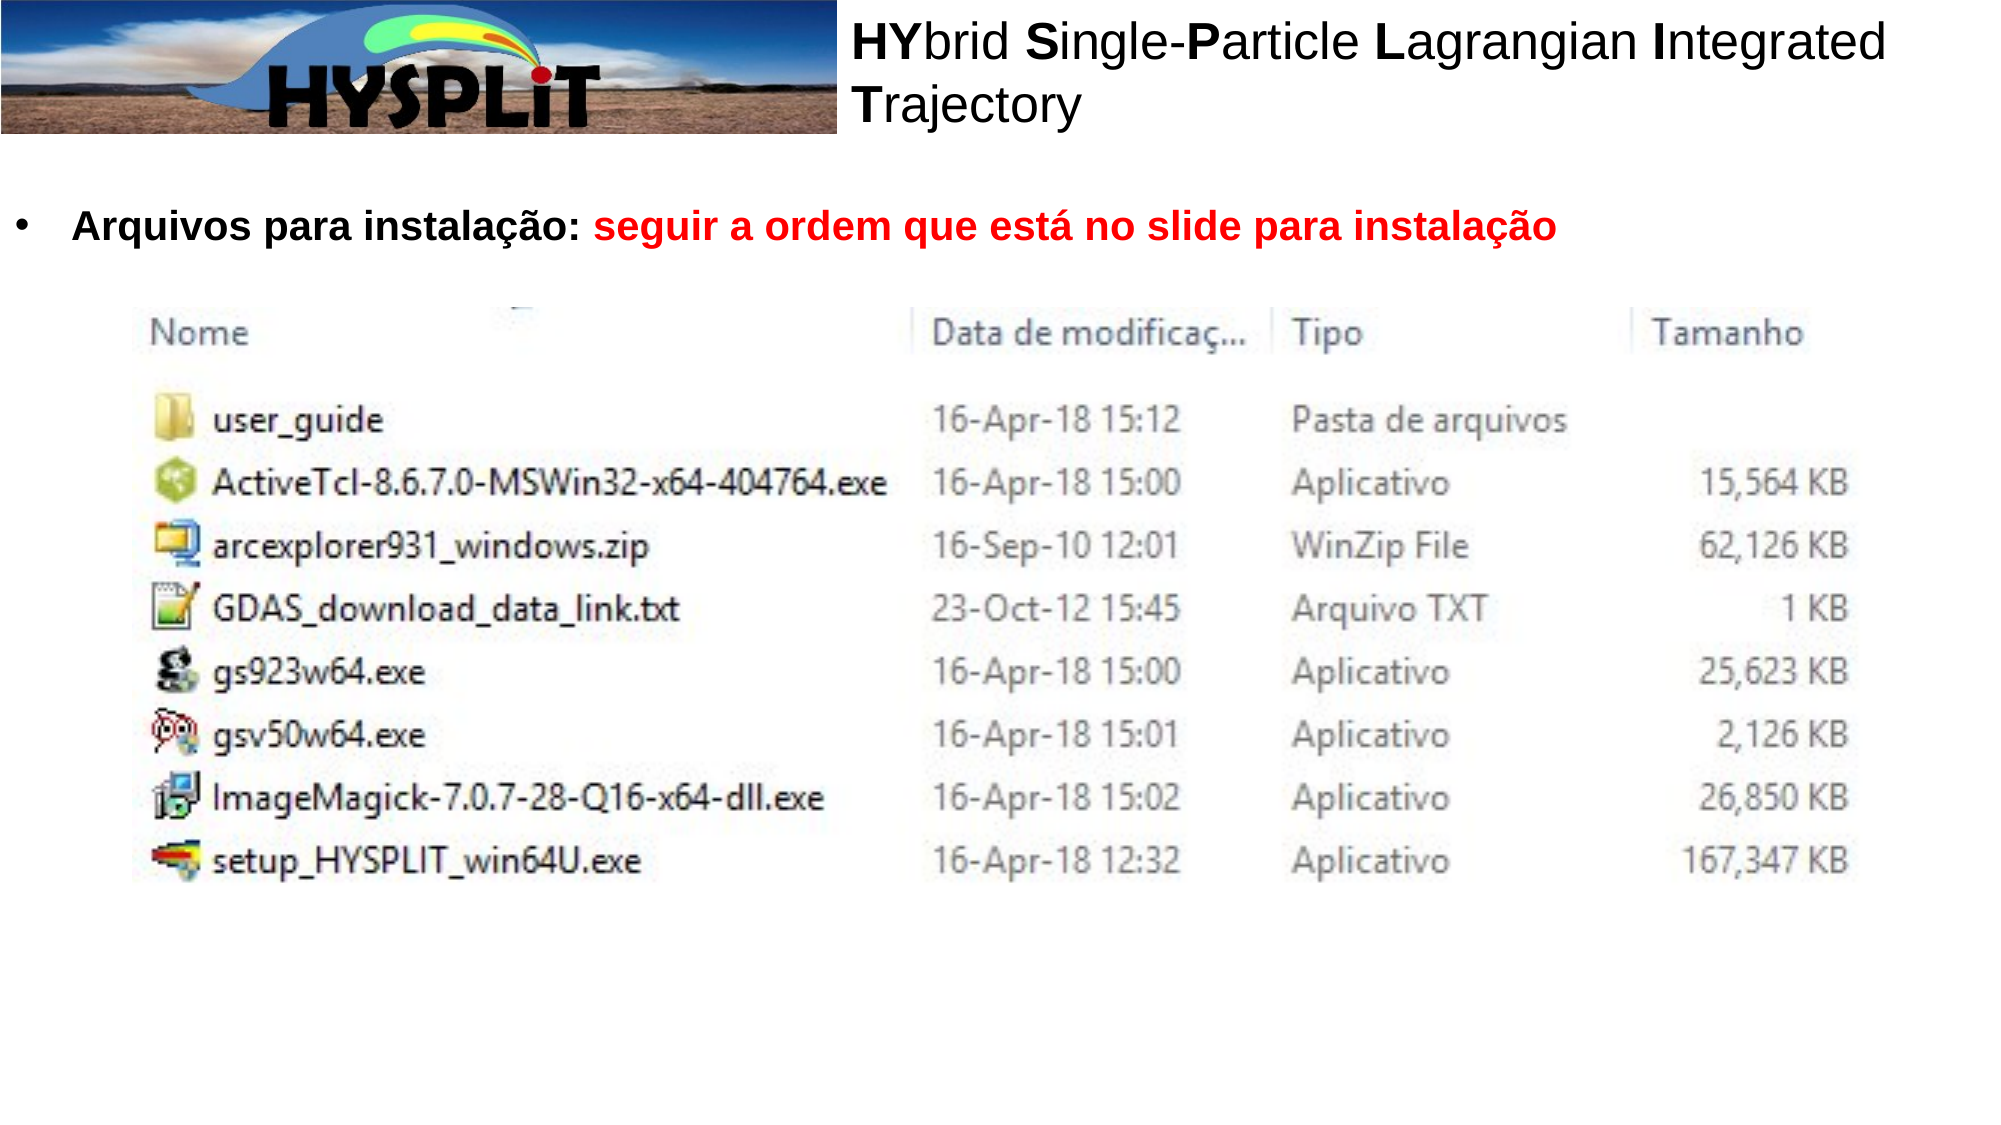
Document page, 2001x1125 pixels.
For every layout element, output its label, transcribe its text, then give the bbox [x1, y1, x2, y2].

picture [132, 307, 1868, 937]
picture [0, 0, 837, 134]
text_box Arquivos para instalação: seguir a ordem que está no slide para instalação [0, 191, 2000, 307]
text_box HYbrid Single-Particle Lagrangian Integrated Trajectory [836, 0, 2000, 140]
